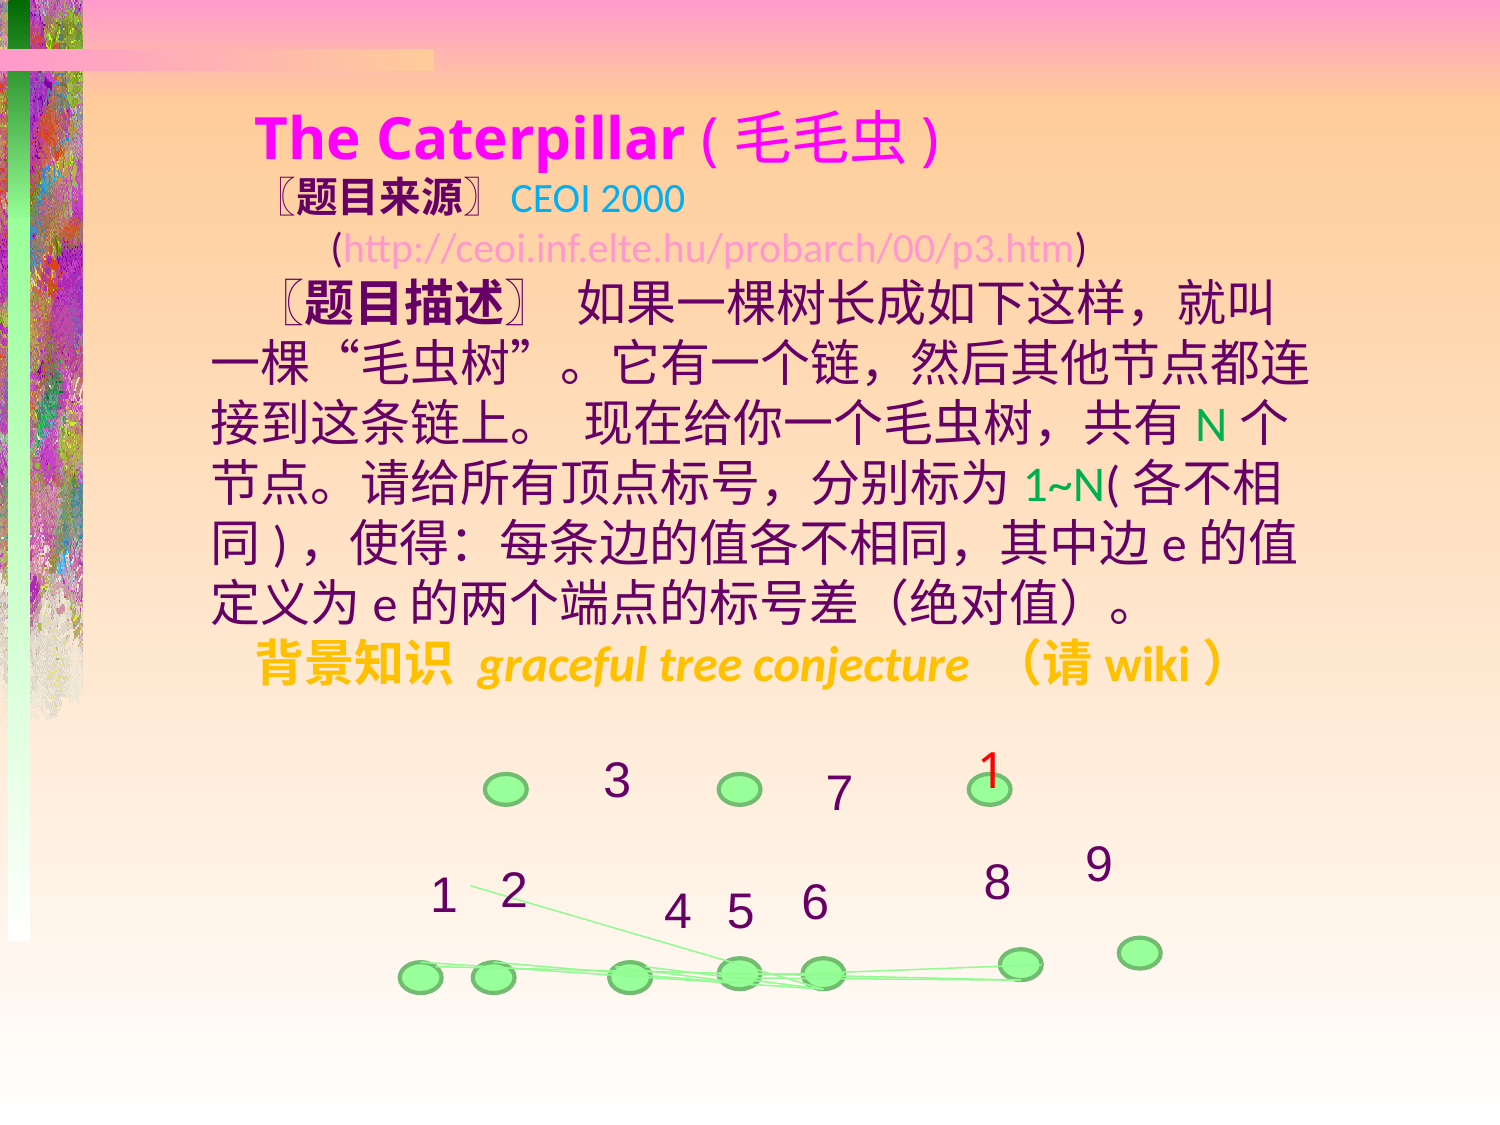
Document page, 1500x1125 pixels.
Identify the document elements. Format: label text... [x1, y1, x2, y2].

picture [29, 71, 83, 821]
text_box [399, 730, 1161, 994]
text_box The Caterpillar (毛毛虫) 〖题目来源〗 CEOI 2000 (http://ceoi.inf.elte.hu/probarch/00/p3.htm) 〖题目描述〗 如果一棵树长成如下这样，就叫一棵“毛虫树”。它有一个链，然后其他节点都连接到这条链上。 现在给你一个毛虫树，共有N个节点。请给所有顶点标号，分别标为1~N(各不相同)，使得：每条边的值各不相同，其中边e的值定义为e的两个端点的标号差（绝对值）。 背景知识 graceful tree conjecture （请wiki） [195, 93, 1342, 699]
picture [0, 71, 9, 821]
picture [0, 0, 9, 50]
picture [29, 0, 83, 50]
